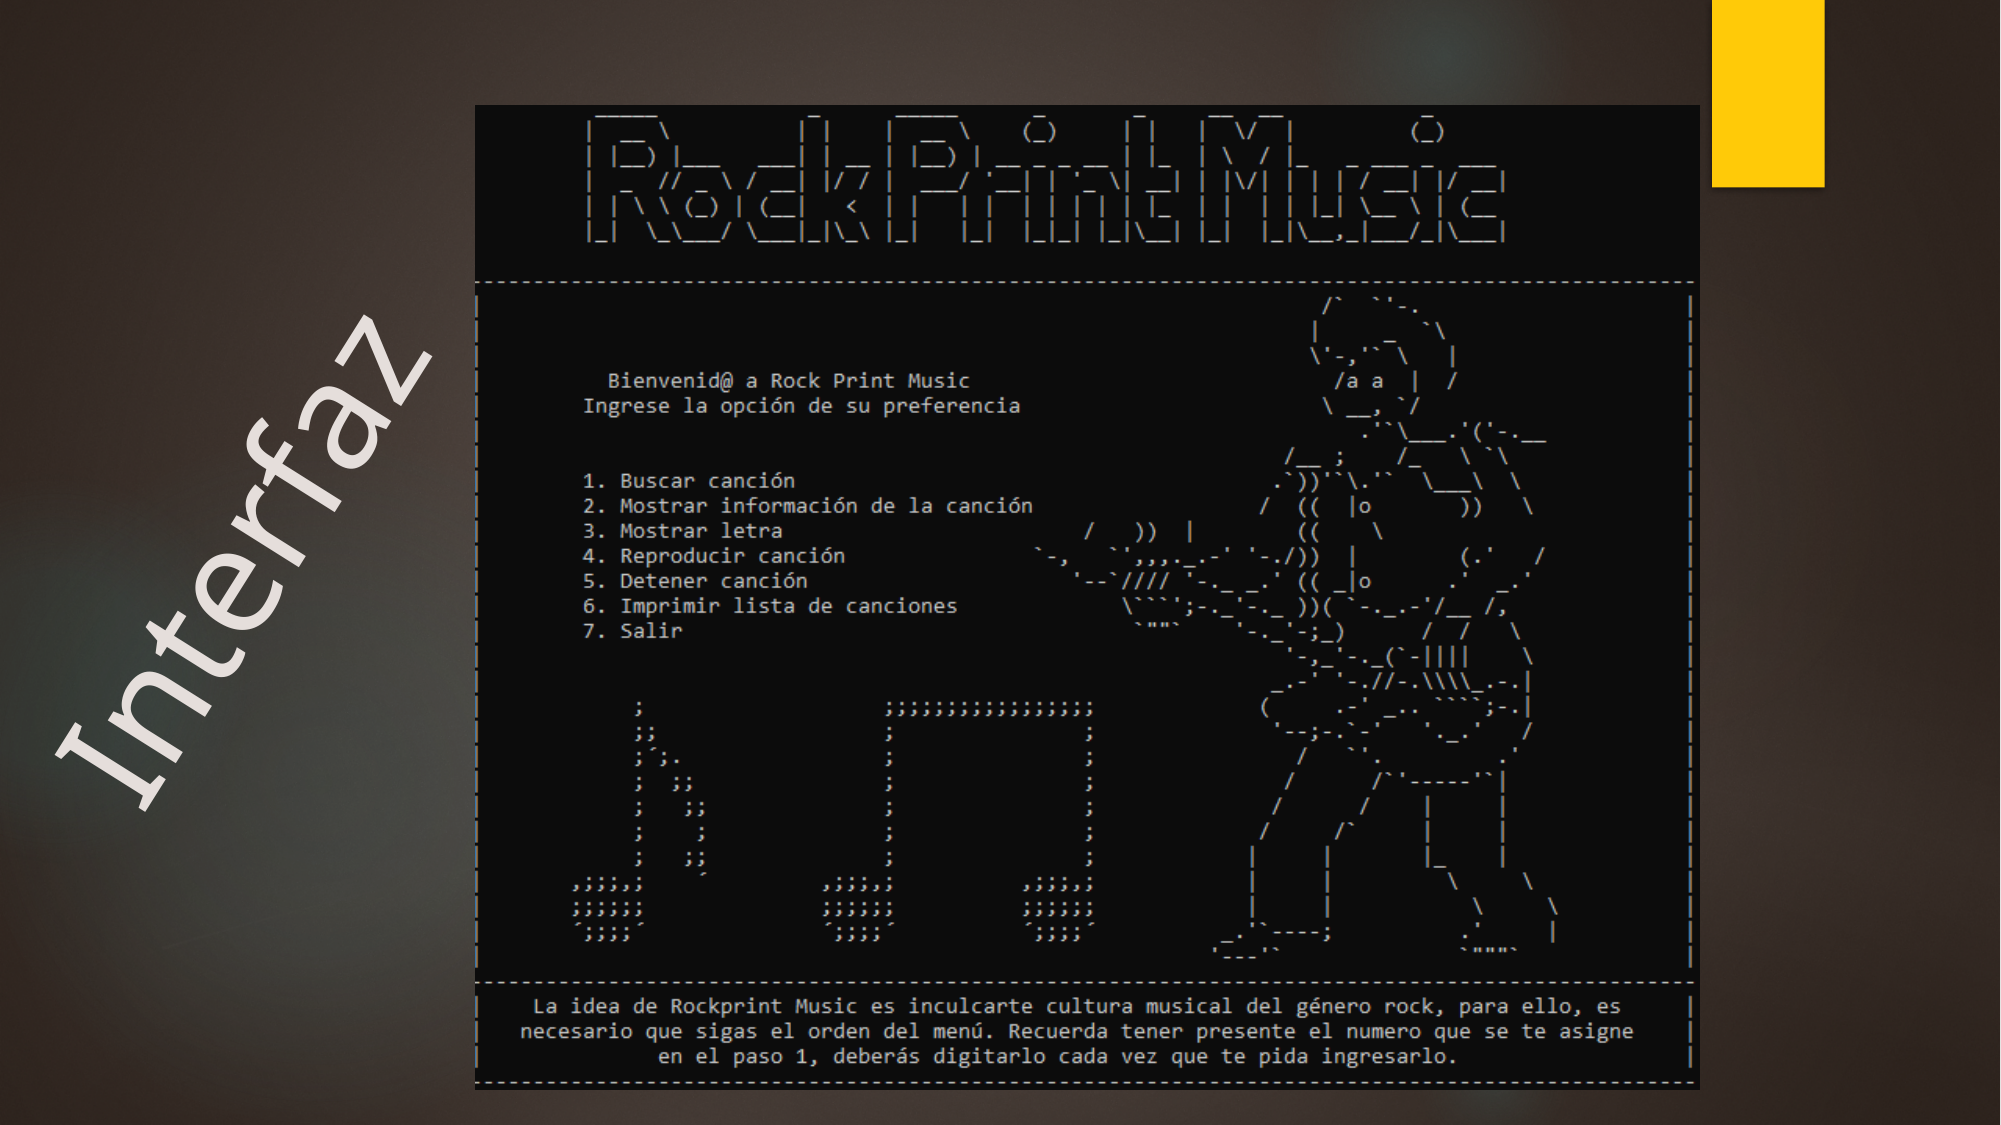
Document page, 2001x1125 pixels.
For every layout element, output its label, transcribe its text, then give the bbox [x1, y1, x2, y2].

picture [0, 0, 1700, 1125]
title Interfaz [1, 0, 650, 828]
